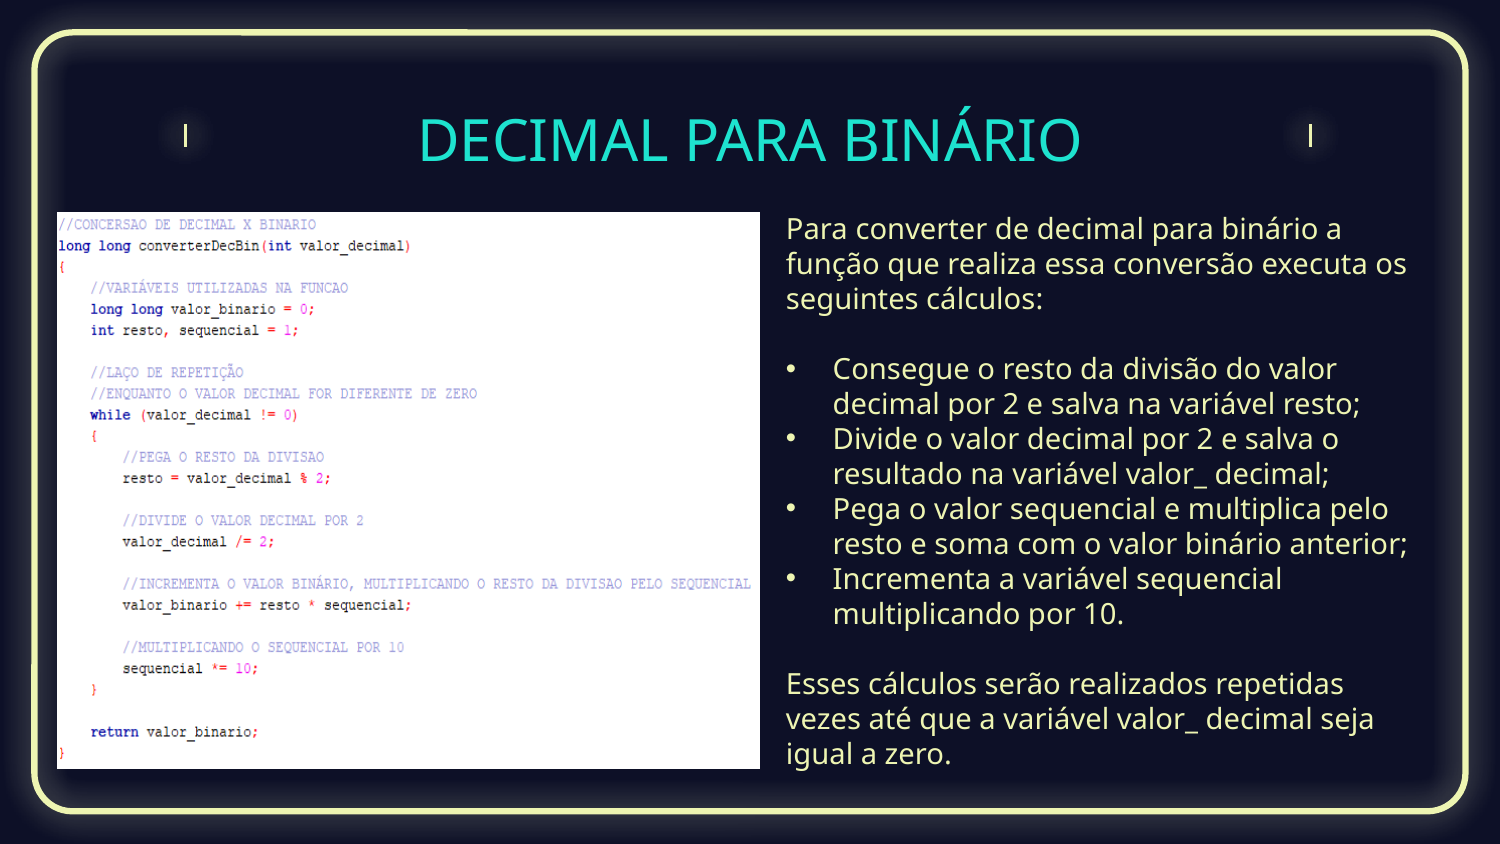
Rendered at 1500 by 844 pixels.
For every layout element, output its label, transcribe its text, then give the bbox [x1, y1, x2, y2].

title DECIMAL PARA BINÁRIO [118, 88, 1382, 183]
subtitle Para converter de decimal para binário a função que realiza essa conversão executa os seguintes cálculos: Consegue o resto da divisão do valor decimal por 2 e salva na variável resto; Divide o valor decimal por 2 e salva o resultado na variável valor_ decimal; Pega o valor sequencial e multiplica pelo resto e soma com o valor binário anterior; Incrementa a variável sequencial multiplicando por 10. Esses cálculos serão realizados repetidas vezes até que a variável valor_ decimal seja igual a zero. [770, 212, 1434, 769]
picture [57, 211, 761, 769]
